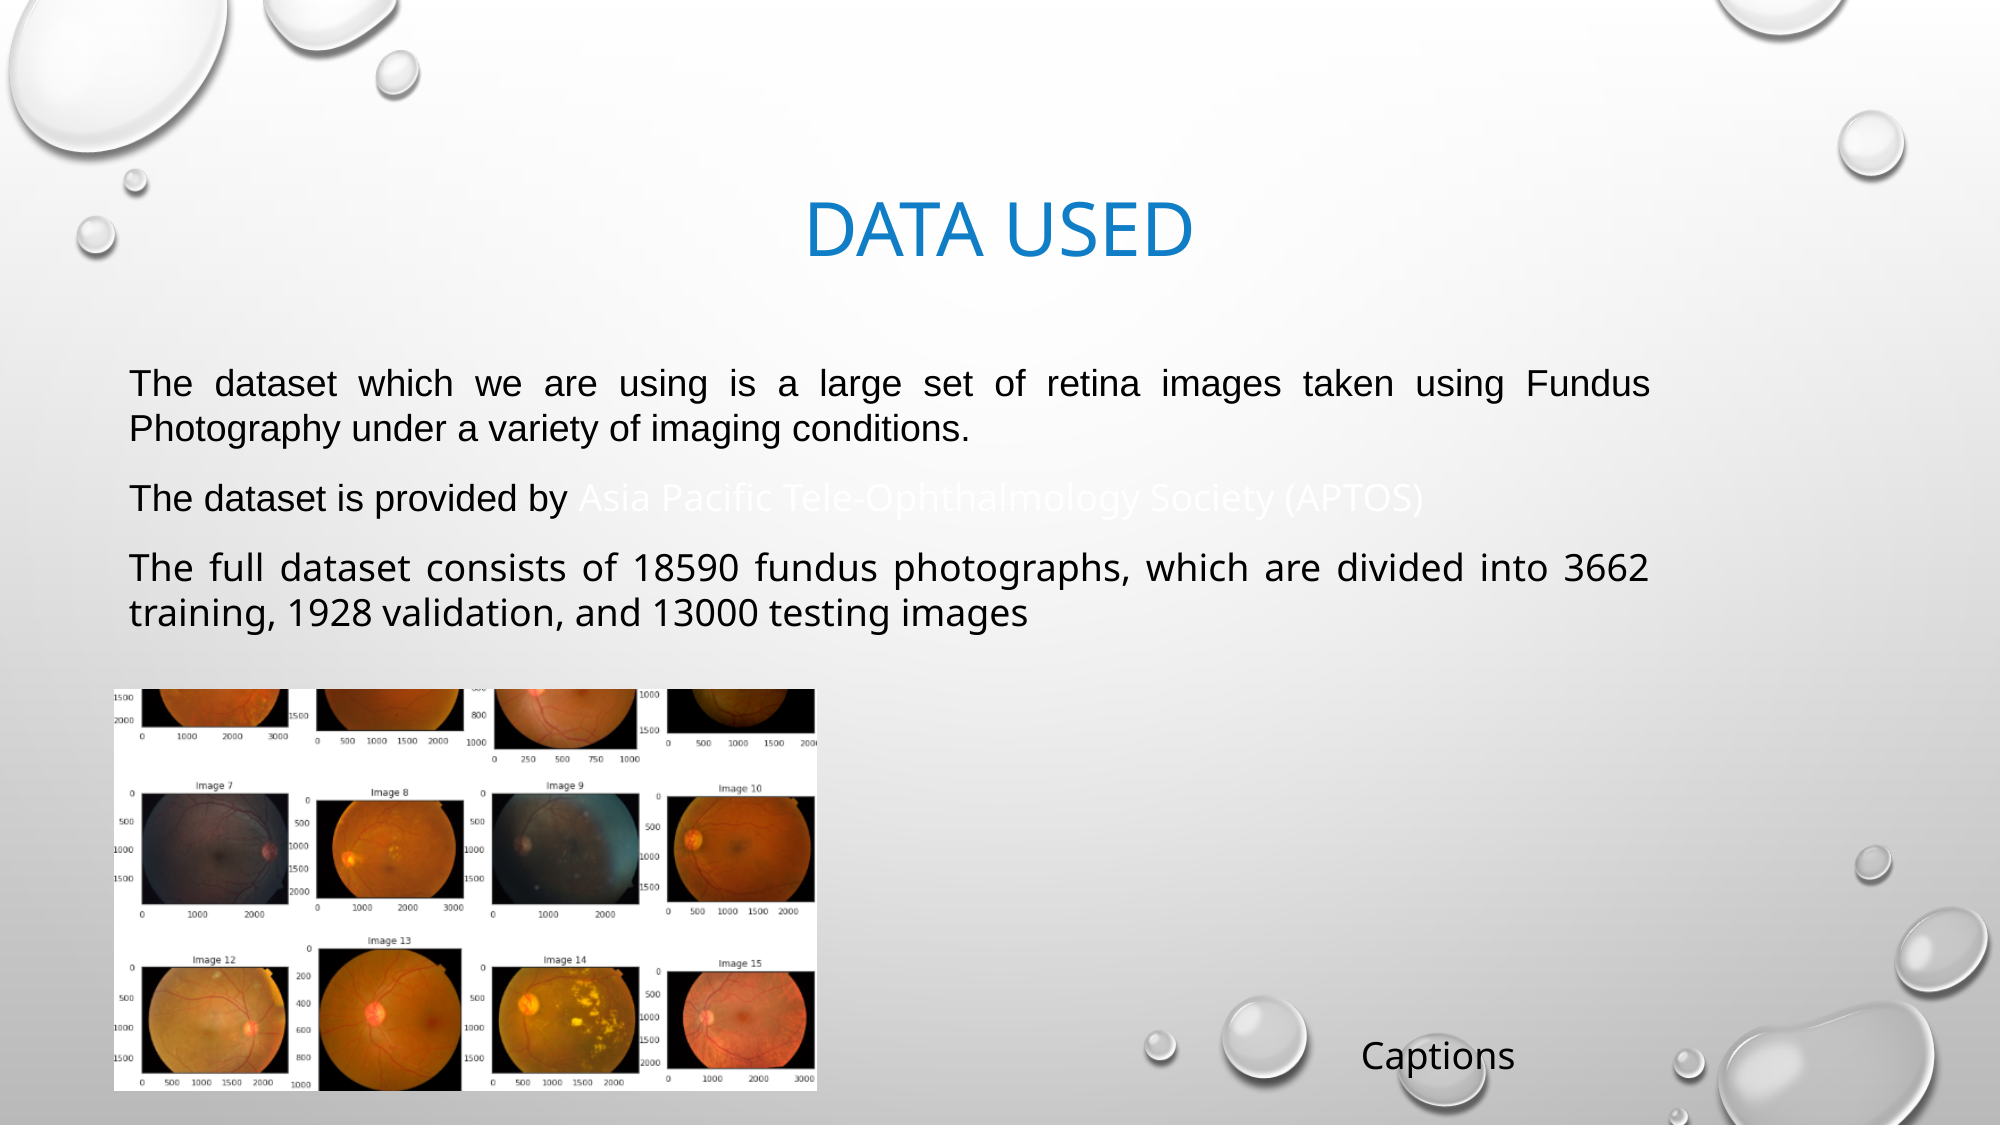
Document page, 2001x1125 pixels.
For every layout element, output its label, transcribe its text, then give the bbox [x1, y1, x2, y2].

picture [0, 0, 2000, 1125]
text_box Captions [1142, 1024, 1734, 1085]
title DATA USED [149, 101, 1851, 364]
text_box The dataset which we are using is a large set of retina images taken using Fundus Photography under a variety of imaging conditions. The dataset is provided by Asia Pacific Tele-Ophthalmology Society (APTOS) The full dataset consists of 18590 fundus photographs, which are divided into 3662 training, 1928 validation, and 13000 testing images [114, 351, 1667, 687]
